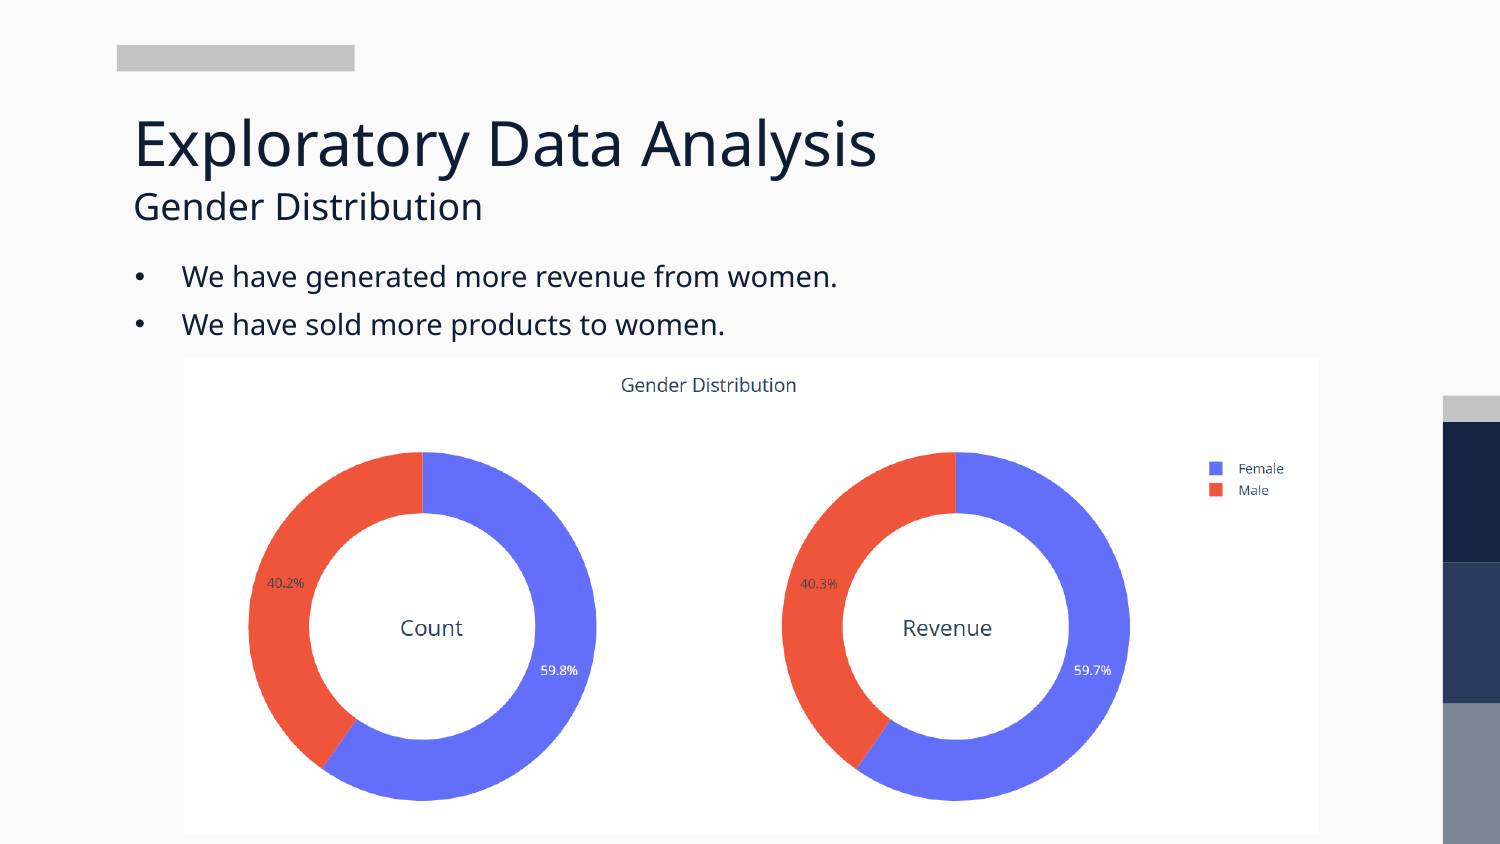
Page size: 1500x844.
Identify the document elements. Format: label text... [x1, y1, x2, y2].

title Exploratory Data Analysis [118, 88, 1469, 183]
text_box We have generated more revenue from women. We have sold more products to women. [119, 243, 1384, 358]
text_box Gender Distribution [118, 182, 750, 244]
picture [183, 356, 1320, 835]
